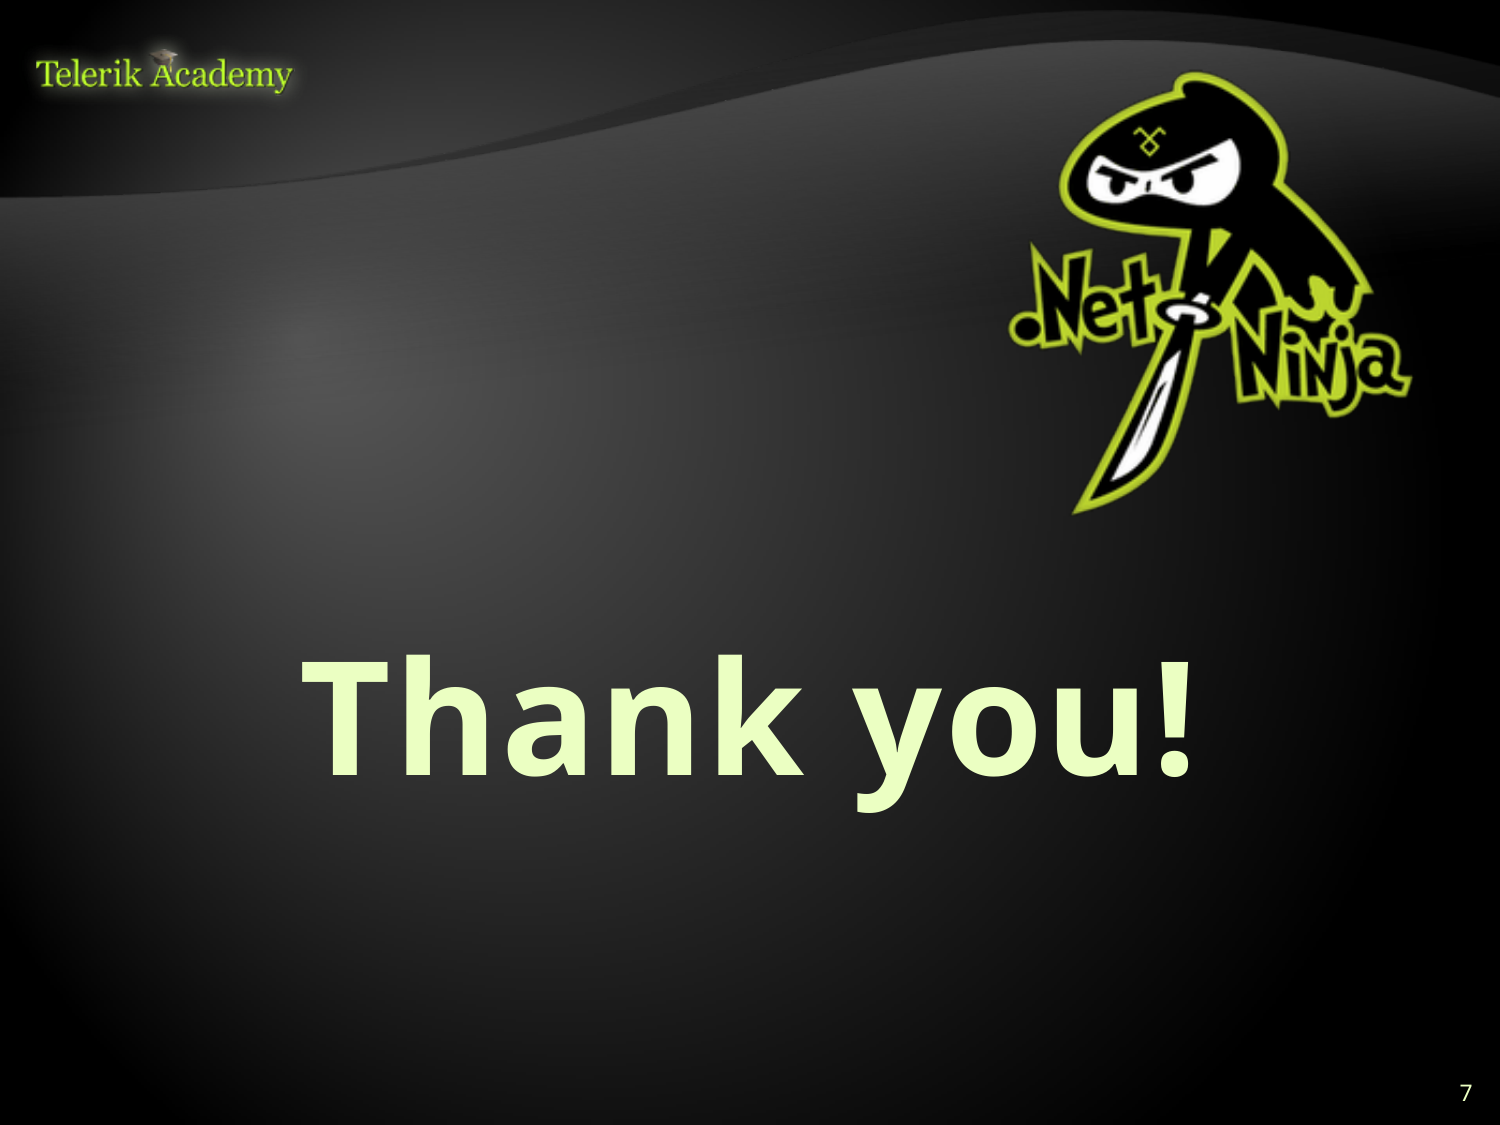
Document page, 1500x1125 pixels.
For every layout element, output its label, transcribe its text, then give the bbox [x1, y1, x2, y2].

list Thank you! [286, 612, 1213, 813]
picture [0, 0, 1500, 1125]
slide_number 7 [1412, 1074, 1488, 1113]
